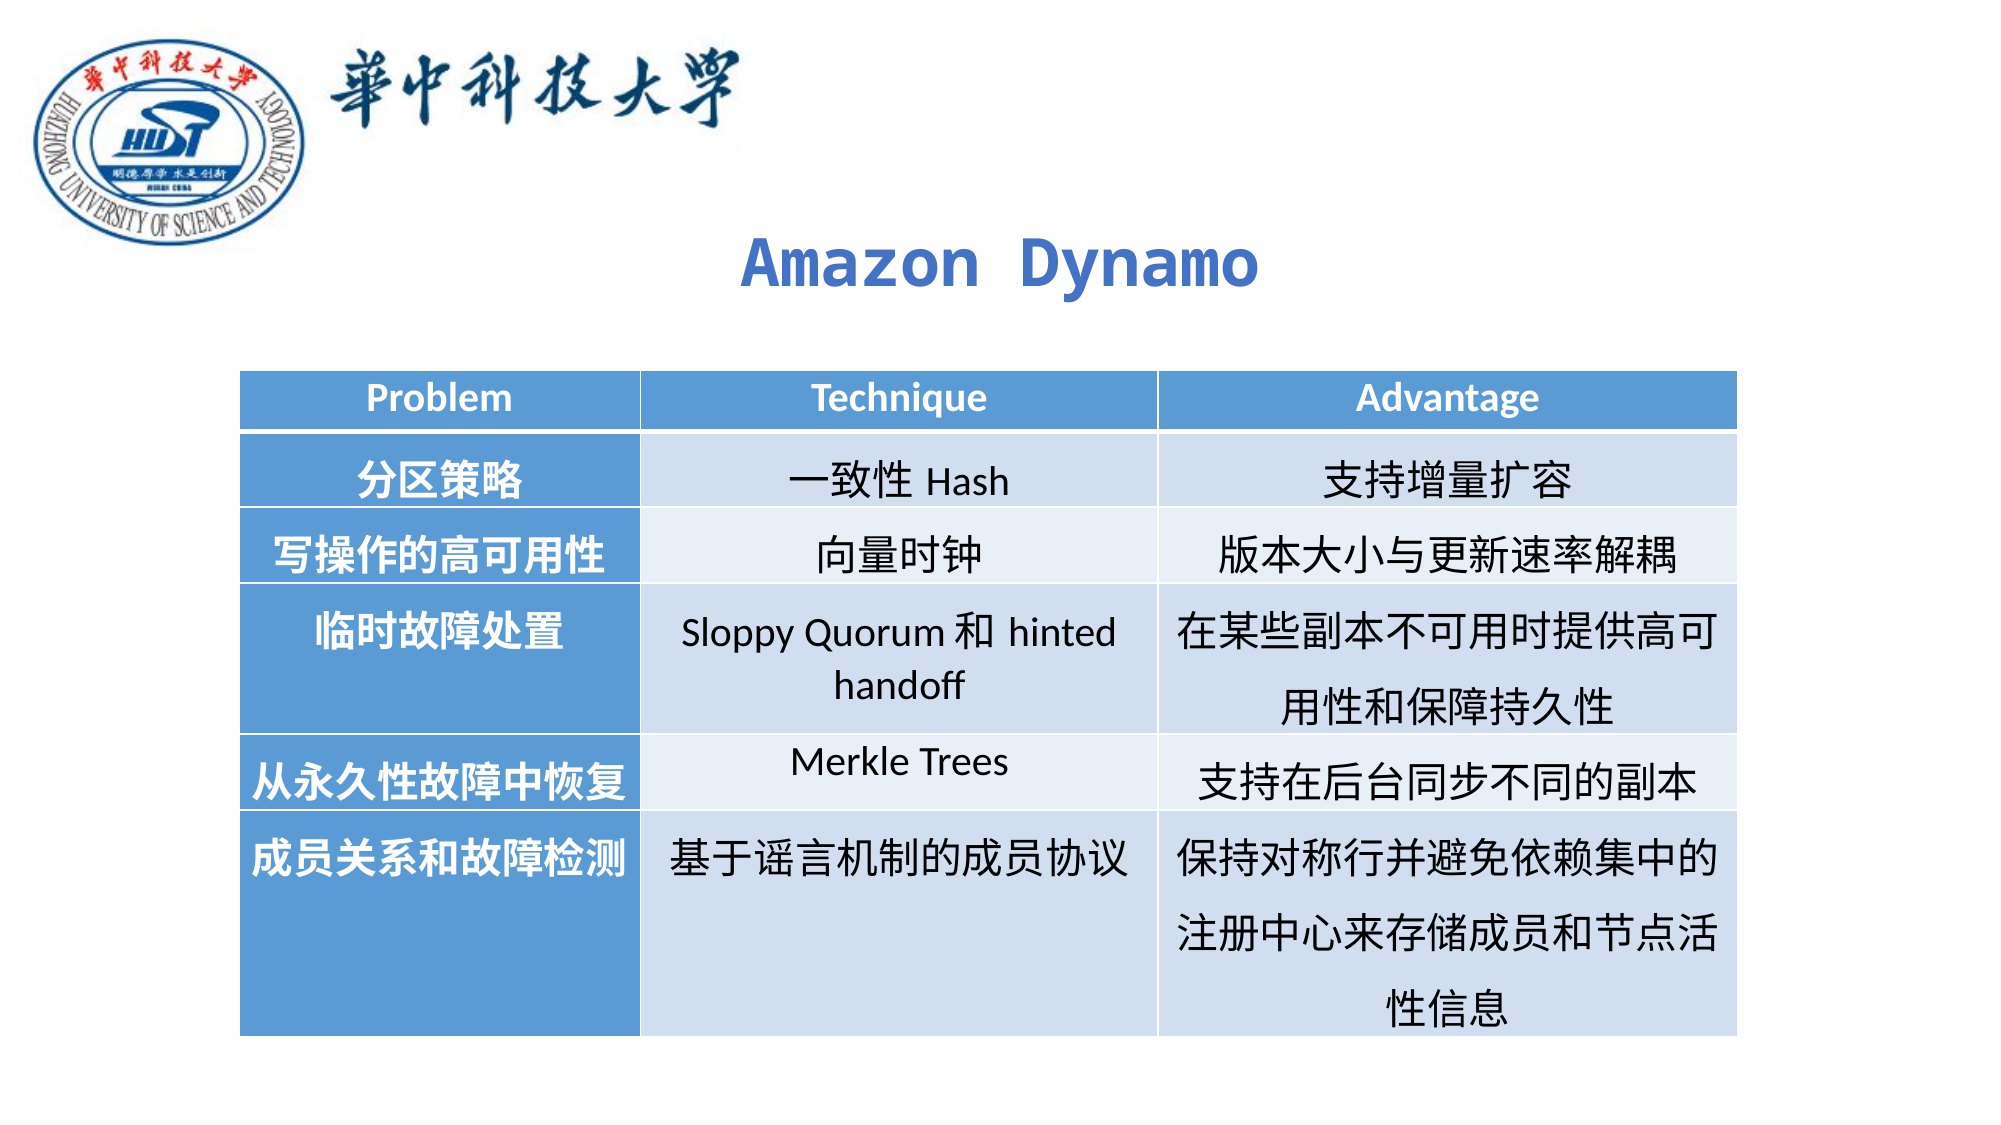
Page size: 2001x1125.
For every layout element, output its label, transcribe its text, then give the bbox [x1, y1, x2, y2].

table_cell 分区策略 [240, 434, 640, 506]
table_cell Sloppy Quorum和hinted handoff [641, 584, 1157, 733]
table_cell Merkle Trees [641, 735, 1157, 809]
table_cell 临时故障处置 [240, 584, 640, 733]
table_cell 保持对称行并避免依赖集中的注册中心来存储成员和节点活性信息 [1159, 811, 1737, 1036]
table_cell 支持增量扩容 [1159, 434, 1737, 506]
table_header Problem [240, 371, 640, 429]
text_box Amazon Dynamo [598, 194, 1402, 308]
table_cell 在某些副本不可用时提供高可用性和保障持久性 [1159, 584, 1737, 733]
table_cell 向量时钟 [641, 508, 1157, 582]
table_cell 写操作的高可用性 [240, 508, 640, 582]
table_cell 基于谣言机制的成员协议 [641, 811, 1157, 1036]
picture [18, 27, 764, 252]
table_header Technique [641, 371, 1157, 429]
table_cell 支持在后台同步不同的副本 [1159, 735, 1737, 809]
table_cell 一致性Hash [641, 434, 1157, 506]
table_cell 版本大小与更新速率解耦 [1159, 508, 1737, 582]
table_cell 成员关系和故障检测 [240, 811, 640, 1036]
table_header Advantage [1159, 371, 1737, 429]
table_cell 从永久性故障中恢复 [240, 735, 640, 809]
